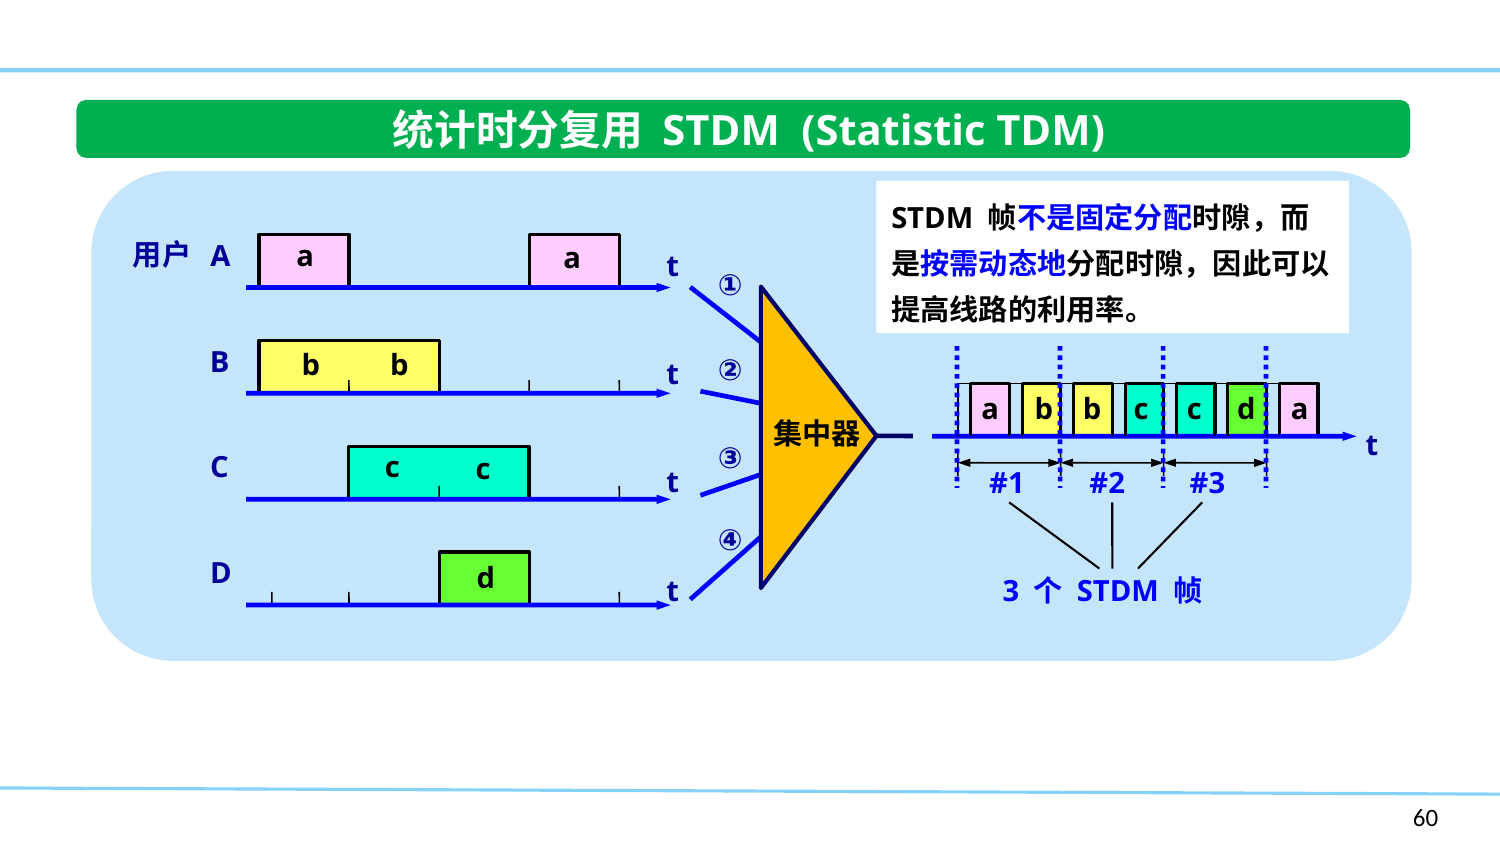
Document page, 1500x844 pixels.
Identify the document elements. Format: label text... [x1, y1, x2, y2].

text_box [439, 552, 530, 604]
text_box t [651, 347, 695, 398]
text_box [1009, 383, 1023, 437]
text_box [958, 458, 974, 467]
text_box b [1019, 382, 1068, 433]
text_box ① [703, 258, 758, 309]
text_box [246, 495, 671, 504]
text_box [529, 234, 620, 287]
text_box #3 [1174, 456, 1241, 507]
text_box [89, 168, 1414, 663]
text_box 3 个 STDM 帧 [987, 564, 1218, 615]
text_box [1241, 458, 1266, 467]
text_box ③ [703, 432, 758, 482]
text_box STDM 帧不是固定分配时隙，而是按需动态地分配时隙，因此可以提高线路的利用率。 [876, 180, 1349, 334]
text_box ④ [703, 514, 758, 564]
text_box b [375, 338, 424, 389]
text_box a [966, 382, 1014, 433]
text_box c [1172, 382, 1217, 433]
text_box [246, 600, 671, 610]
text_box [348, 446, 530, 499]
text_box [1112, 383, 1126, 437]
text_box #2 [1074, 456, 1141, 507]
text_box b [286, 338, 336, 389]
text_box a [548, 232, 596, 283]
text_box t [651, 456, 695, 507]
text_box [758, 284, 858, 408]
text_box [1141, 458, 1163, 467]
text_box [1061, 458, 1074, 467]
list 统计时分复用 STDM (Statistic TDM) [204, 99, 1293, 158]
text_box [1266, 383, 1280, 437]
text_box a [1276, 382, 1324, 433]
text_box d [461, 551, 511, 602]
text_box d [1222, 382, 1271, 433]
text_box t [1350, 418, 1394, 469]
text_box [246, 389, 671, 398]
text_box t [651, 239, 695, 290]
text_box 用户 [118, 229, 195, 279]
text_box 集中器 [758, 408, 876, 459]
text_box B [195, 335, 245, 386]
text_box c [370, 441, 415, 492]
text_box [1163, 383, 1177, 437]
text_box [957, 383, 971, 437]
text_box c [1118, 382, 1164, 433]
text_box #1 [974, 456, 1040, 507]
text_box [1280, 432, 1350, 441]
text_box [258, 340, 440, 393]
text_box A [195, 229, 246, 280]
text_box c [460, 443, 506, 493]
text_box [259, 234, 349, 287]
text_box b [1068, 382, 1117, 433]
text_box D [195, 547, 247, 597]
text_box [1164, 459, 1174, 467]
text_box [1040, 458, 1060, 467]
text_box [758, 459, 862, 590]
text_box ② [703, 343, 758, 394]
text_box C [195, 441, 244, 492]
text_box [246, 283, 671, 292]
text_box [1215, 383, 1228, 437]
text_box [1060, 433, 1074, 437]
text_box t [651, 564, 695, 615]
text_box a [281, 230, 329, 280]
